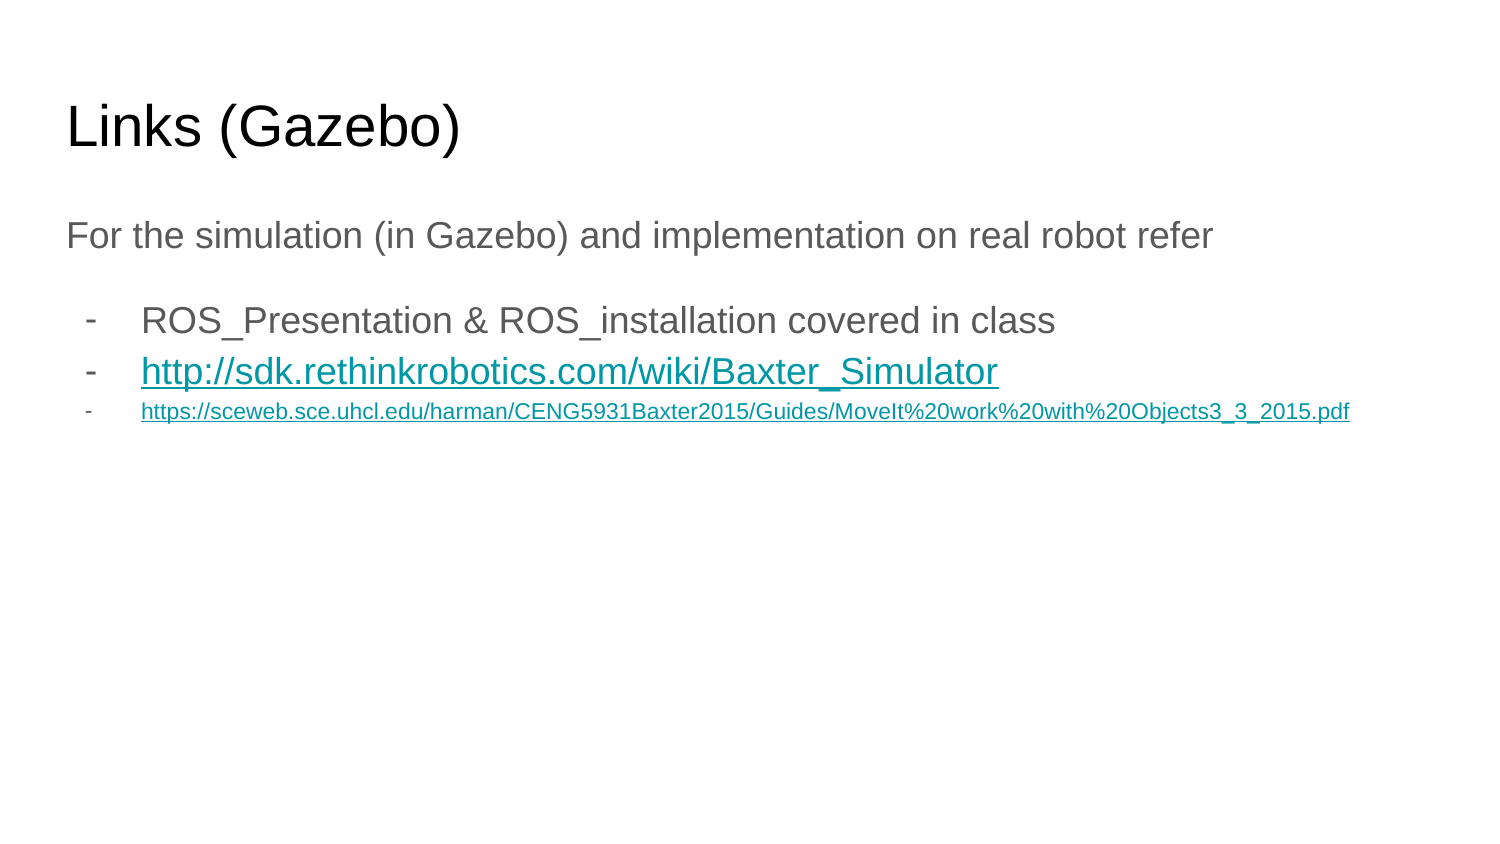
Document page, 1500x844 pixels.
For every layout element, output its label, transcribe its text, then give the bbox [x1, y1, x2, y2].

list For the simulation (in Gazebo) and implementation on real robot refer ROS_Presentation & ROS_installation covered in class http://sdk.rethinkrobotics.com/wiki/Baxter_Simulator https://sceweb.sce.uhcl.edu/harman/CENG5931Baxter2015/Guides/MoveIt%20work%20with%20Objects3_3_2015.pdf [51, 189, 1449, 750]
title Links (Gazebo) [51, 72, 1449, 167]
